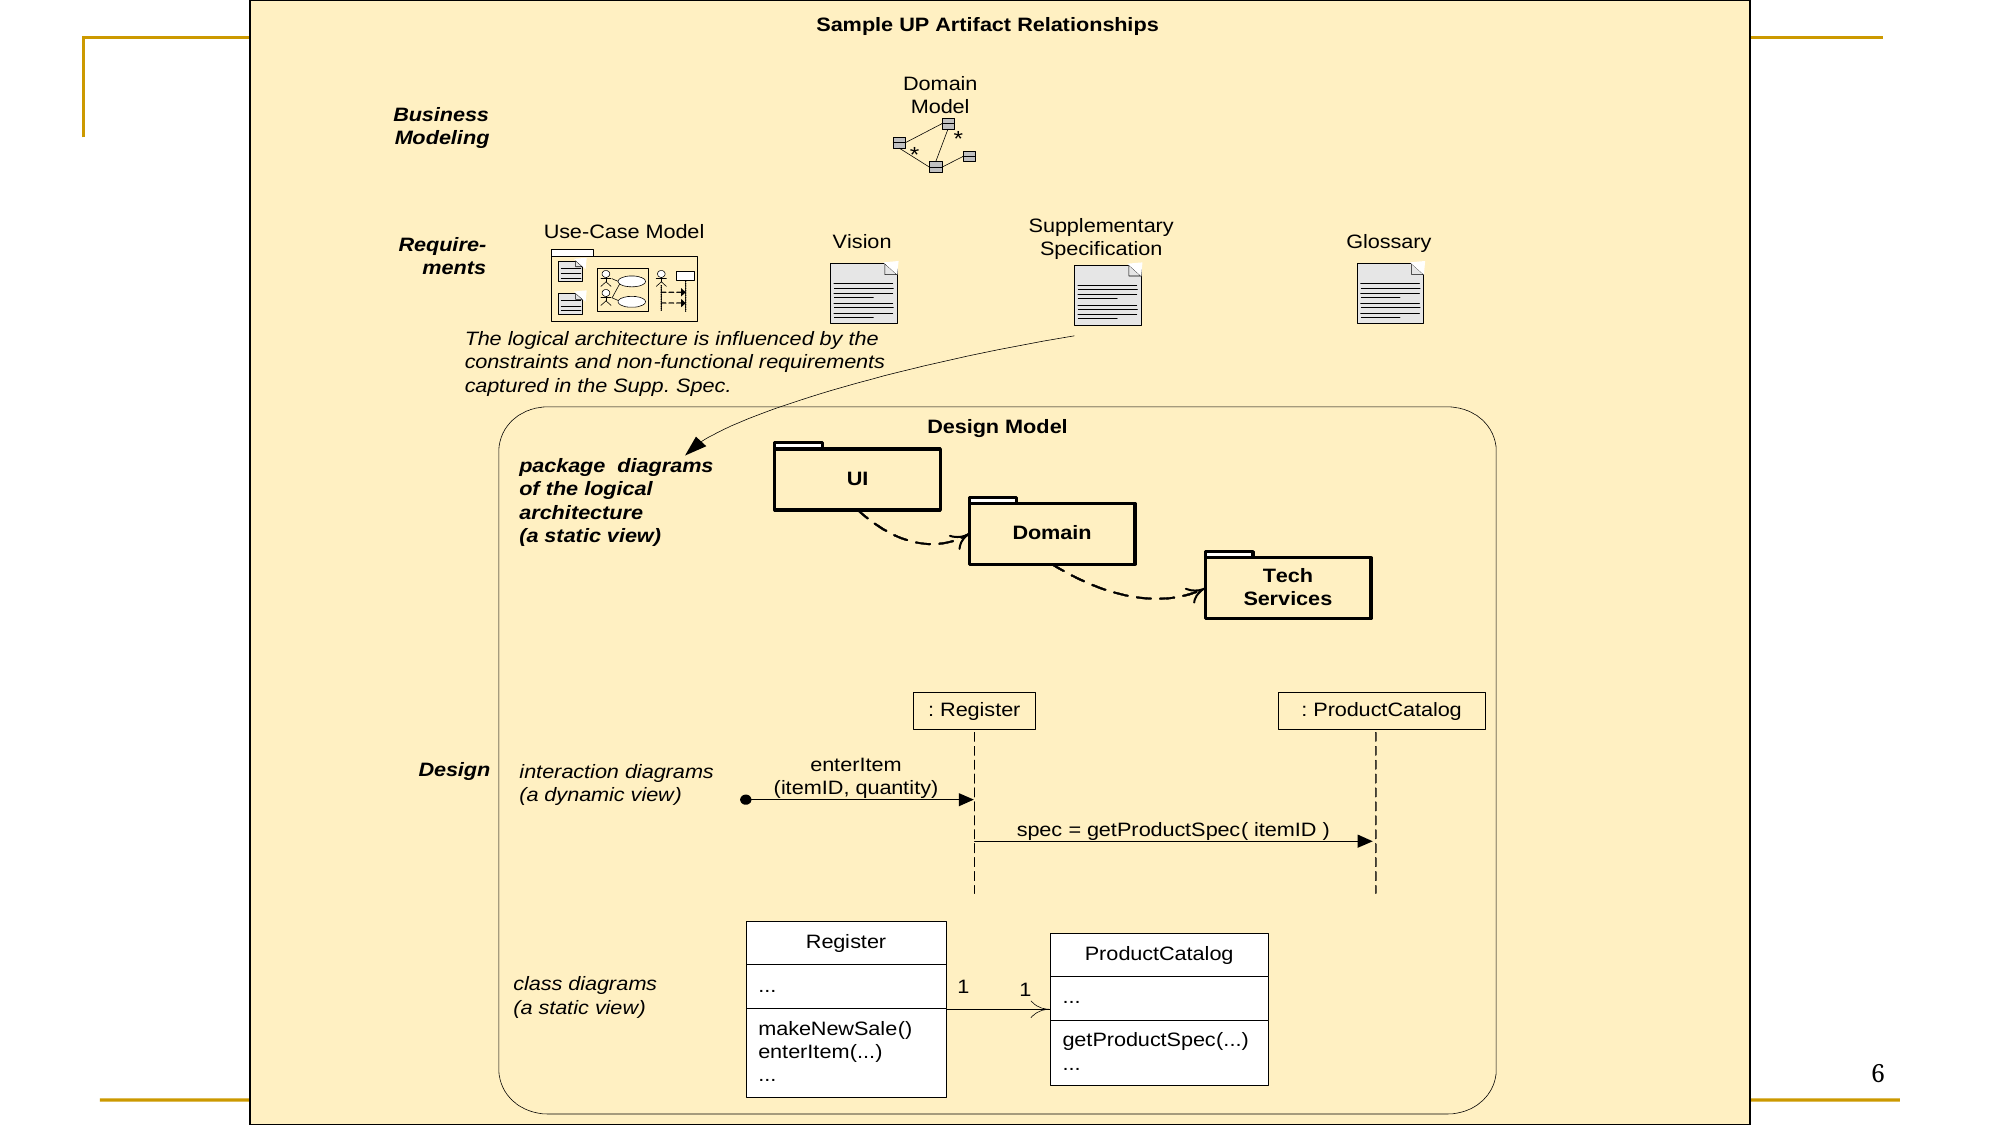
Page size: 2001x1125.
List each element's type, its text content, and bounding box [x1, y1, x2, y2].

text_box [349, 4, 1501, 1118]
slide_number 6 [1750, 1023, 1901, 1100]
text_box [249, 0, 1750, 1125]
